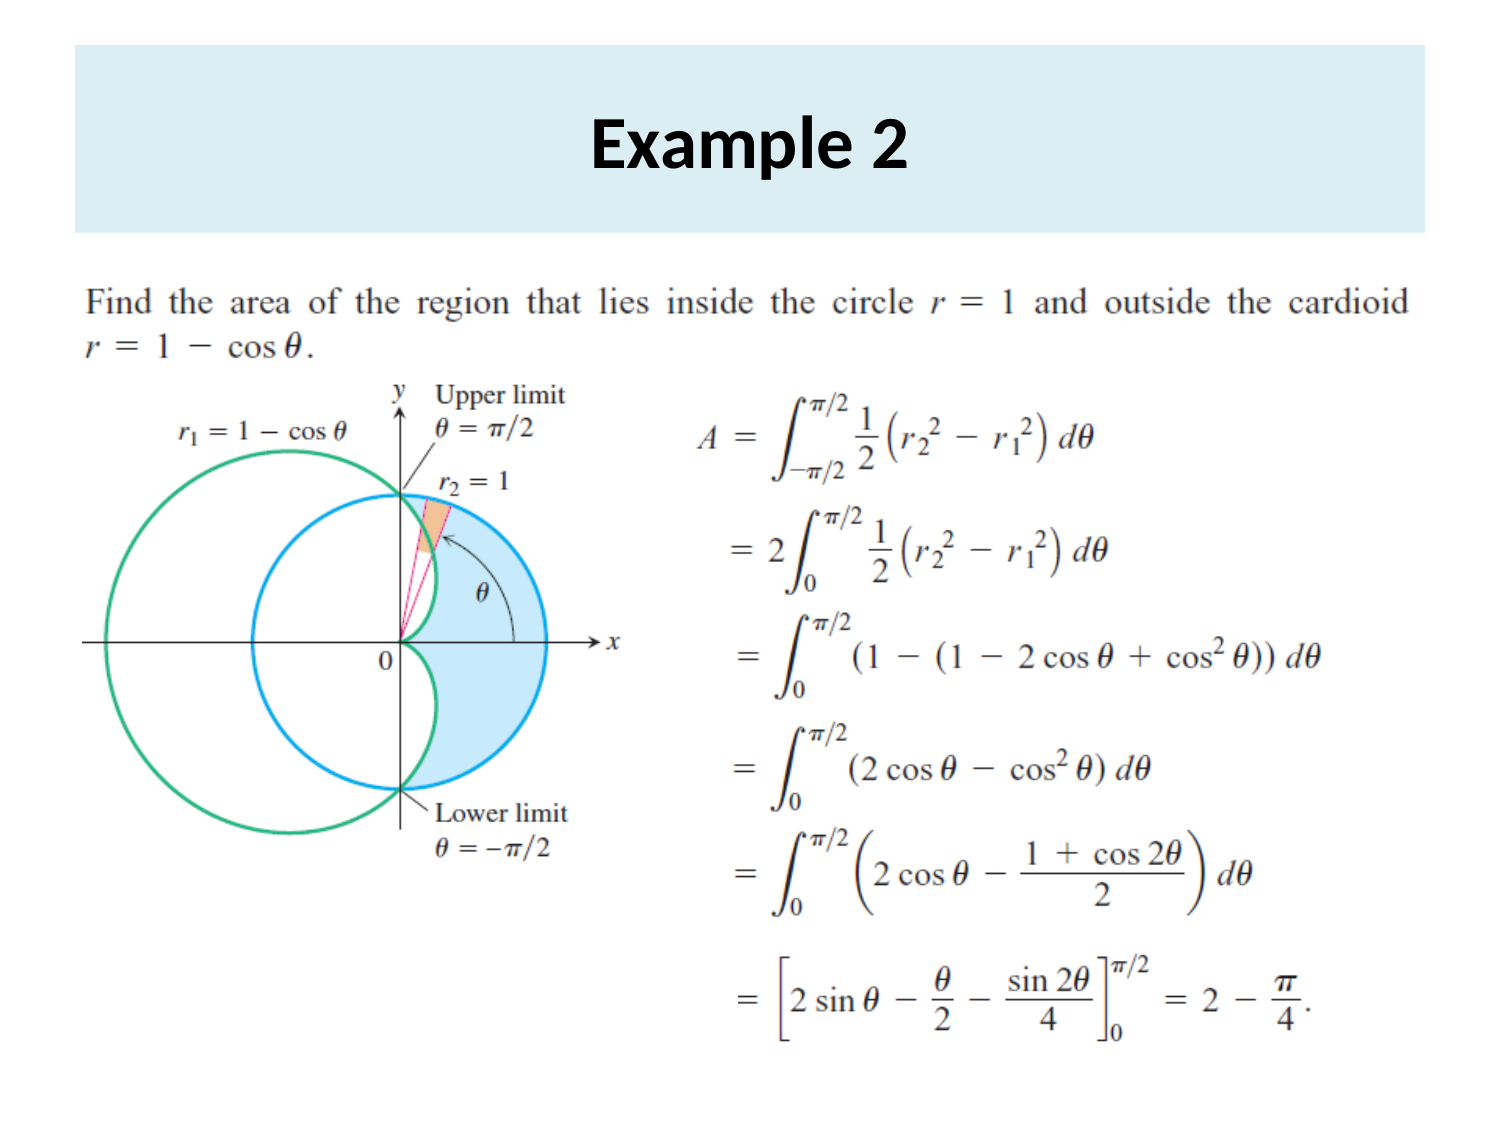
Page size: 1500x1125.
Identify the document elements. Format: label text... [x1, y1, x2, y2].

title Example 2 [75, 45, 1425, 233]
picture [81, 280, 1419, 866]
picture [729, 605, 1332, 711]
picture [726, 714, 1260, 933]
picture [691, 386, 1106, 494]
picture [737, 948, 1317, 1055]
picture [727, 502, 1115, 603]
